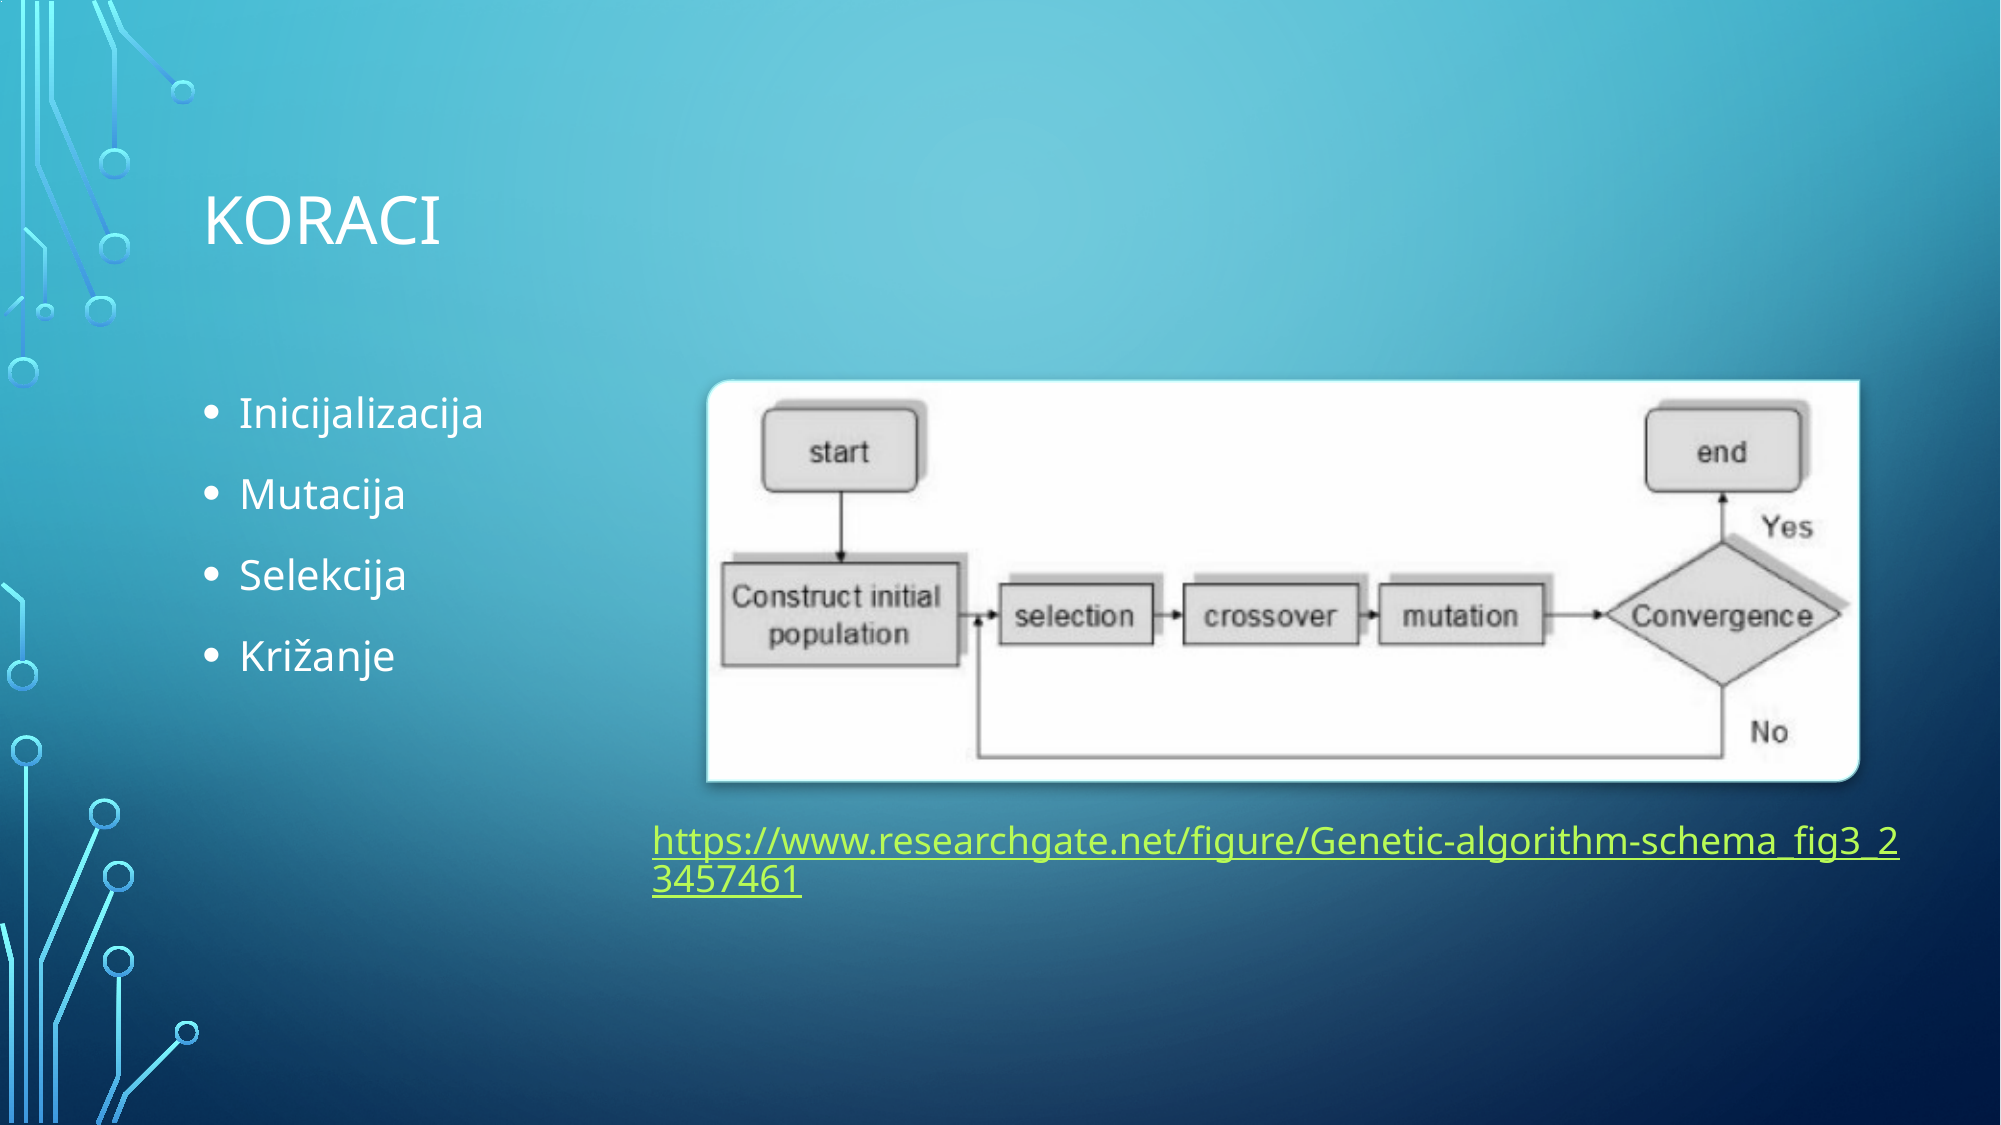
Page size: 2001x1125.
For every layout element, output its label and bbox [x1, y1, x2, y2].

text_box [0, 0, 201, 1125]
picture [201, 0, 2000, 1125]
